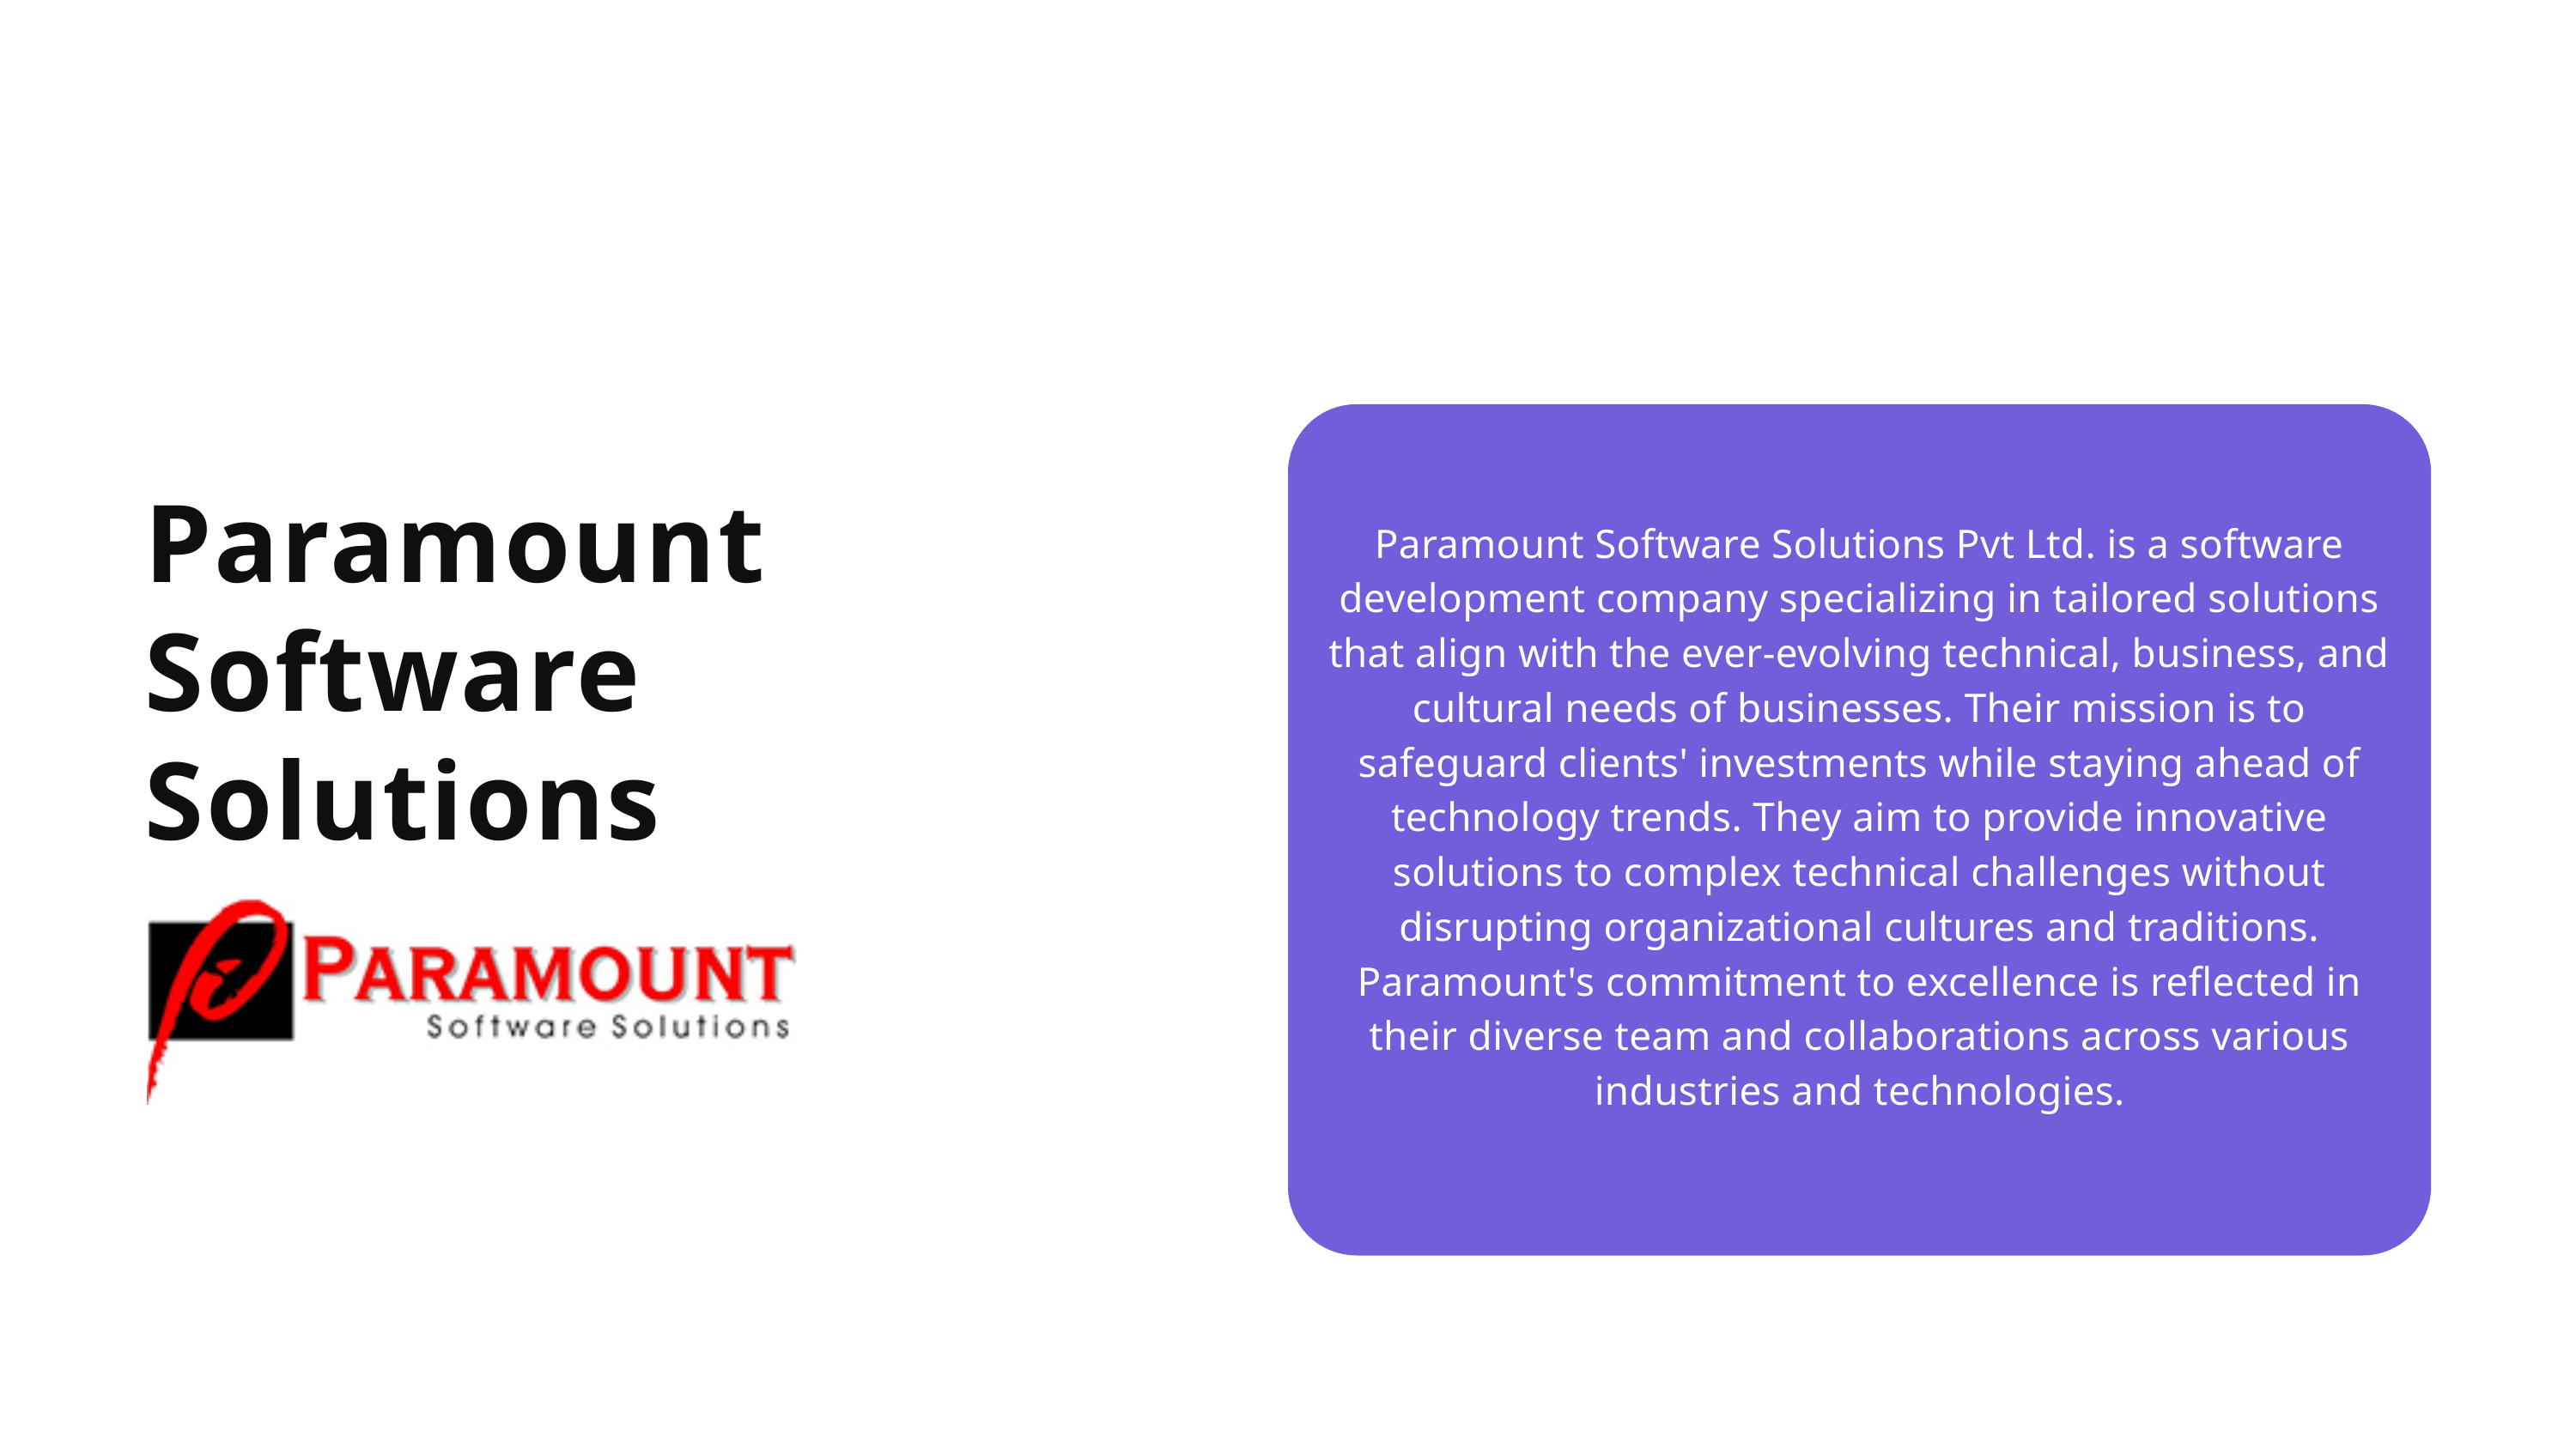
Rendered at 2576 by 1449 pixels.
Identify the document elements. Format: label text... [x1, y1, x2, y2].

picture [146, 895, 802, 1105]
text_box [1288, 403, 2432, 1256]
title Paramount Software Solutions [143, 473, 1063, 862]
text_box Paramount Software Solutions Pvt Ltd. is a software development company specializing in tailored solutions that align with the ever-evolving technical, business, and cultural needs of businesses. Their mission is to safeguard clients' investments while staying ahead of technology trends. They aim to provide innovative solutions to complex technical challenges without disrupting organizational cultures and traditions. Paramount's commitment to excellence is reflected in their diverse team and collaborations across various industries and technologies. [1321, 509, 2397, 1113]
